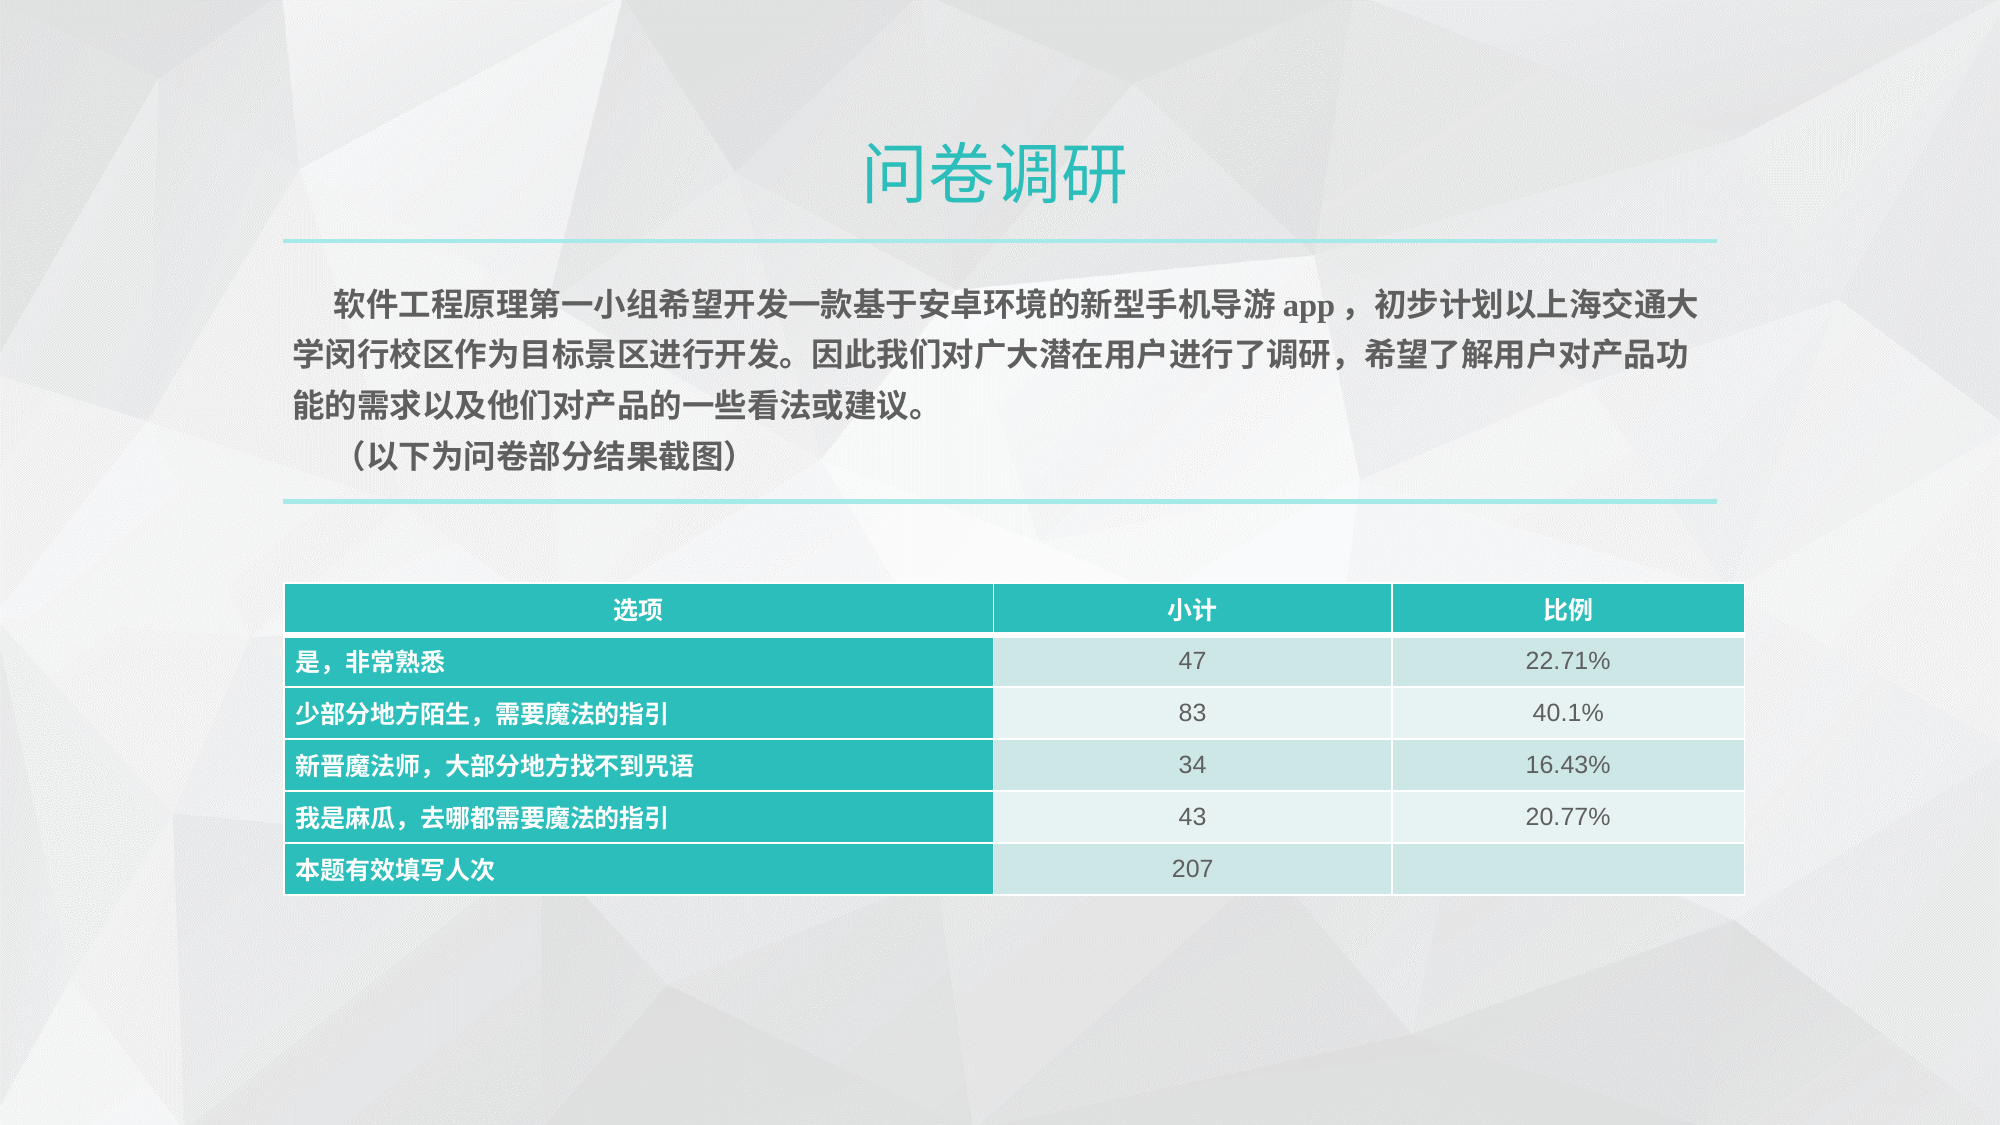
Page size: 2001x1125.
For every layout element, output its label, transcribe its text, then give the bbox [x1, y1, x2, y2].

list 软件工程原理第一小组希望开发一款基于安卓环境的新型手机导游app，初步计划以上海交通大学闵行校区作为目标景区进行开发。因此我们对广大潜在用户进行了调研，希望了解用户对产品功能的需求以及他们对产品的一些看法或建议。 （以下为问卷部分结果截图） [277, 263, 1715, 483]
table_header 比例 [1393, 584, 1744, 632]
table_header 小计 [994, 584, 1391, 632]
table_cell [1393, 844, 1744, 894]
table_cell 34 [994, 740, 1391, 790]
table_cell 22.71% [1393, 638, 1744, 686]
table_cell 少部分地方陌生，需要魔法的指引 [285, 688, 993, 738]
table_cell 47 [994, 638, 1391, 686]
title 问卷调研 [277, 133, 1713, 240]
table_cell 新晋魔法师，大部分地方找不到咒语 [285, 740, 993, 790]
table_cell 40.1% [1393, 688, 1744, 738]
table_cell 16.43% [1393, 740, 1744, 790]
table_cell 本题有效填写人次 [285, 844, 993, 894]
table_cell 我是麻瓜，去哪都需要魔法的指引 [285, 792, 993, 842]
table_header 选项 [285, 584, 993, 632]
table_cell 是，非常熟悉 [285, 638, 993, 686]
table_cell 20.77% [1393, 792, 1744, 842]
table_cell 207 [994, 844, 1391, 894]
picture [0, 0, 2000, 1125]
table_cell 43 [994, 792, 1391, 842]
table_cell 83 [994, 688, 1391, 738]
